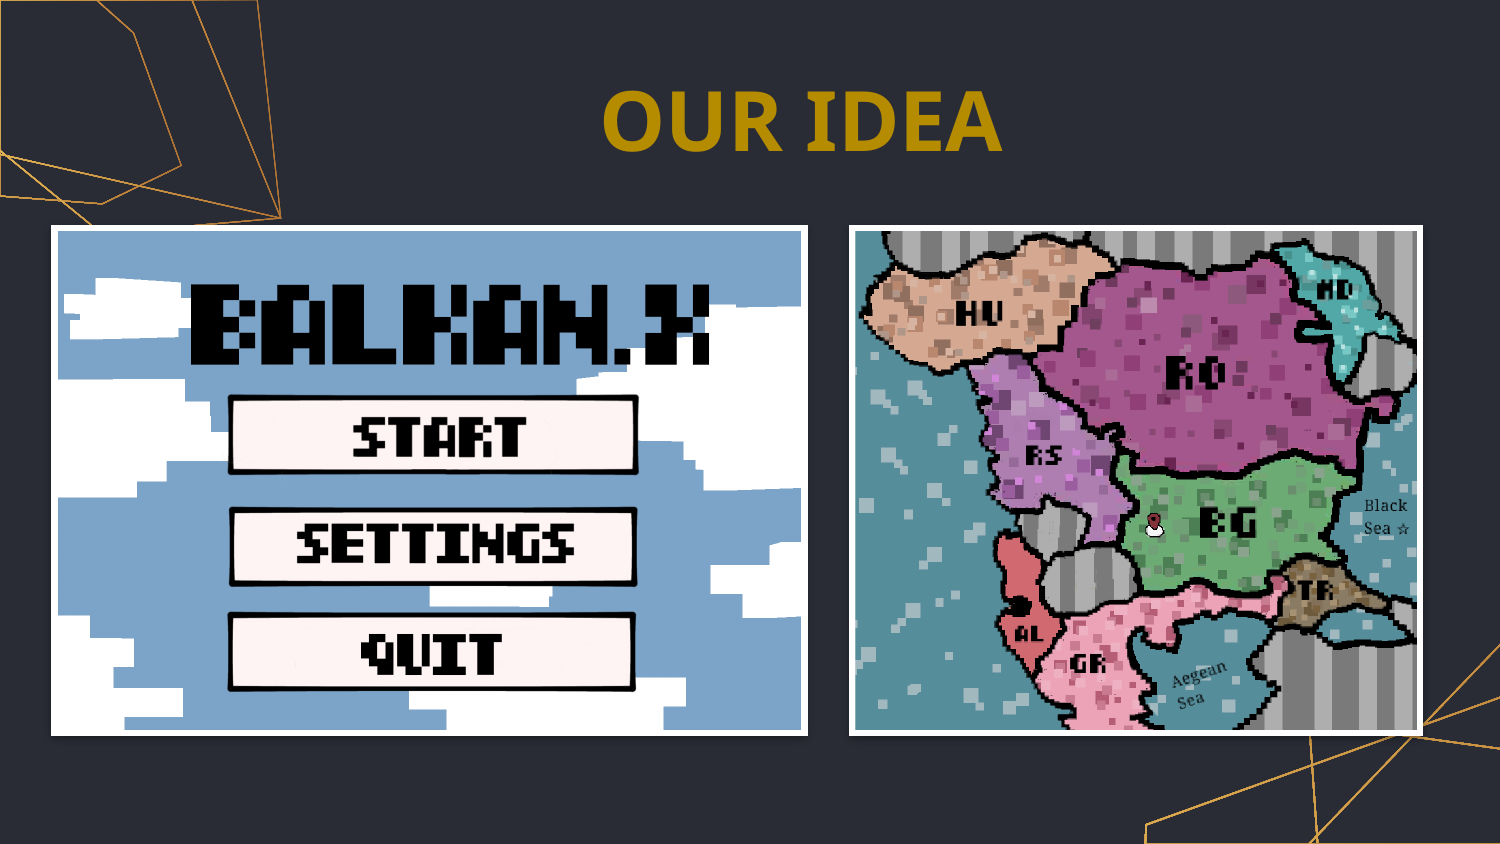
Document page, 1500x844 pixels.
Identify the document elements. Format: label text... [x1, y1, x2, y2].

picture [57, 231, 802, 731]
picture [855, 231, 1418, 731]
title OUR IDEA [402, 51, 1201, 186]
